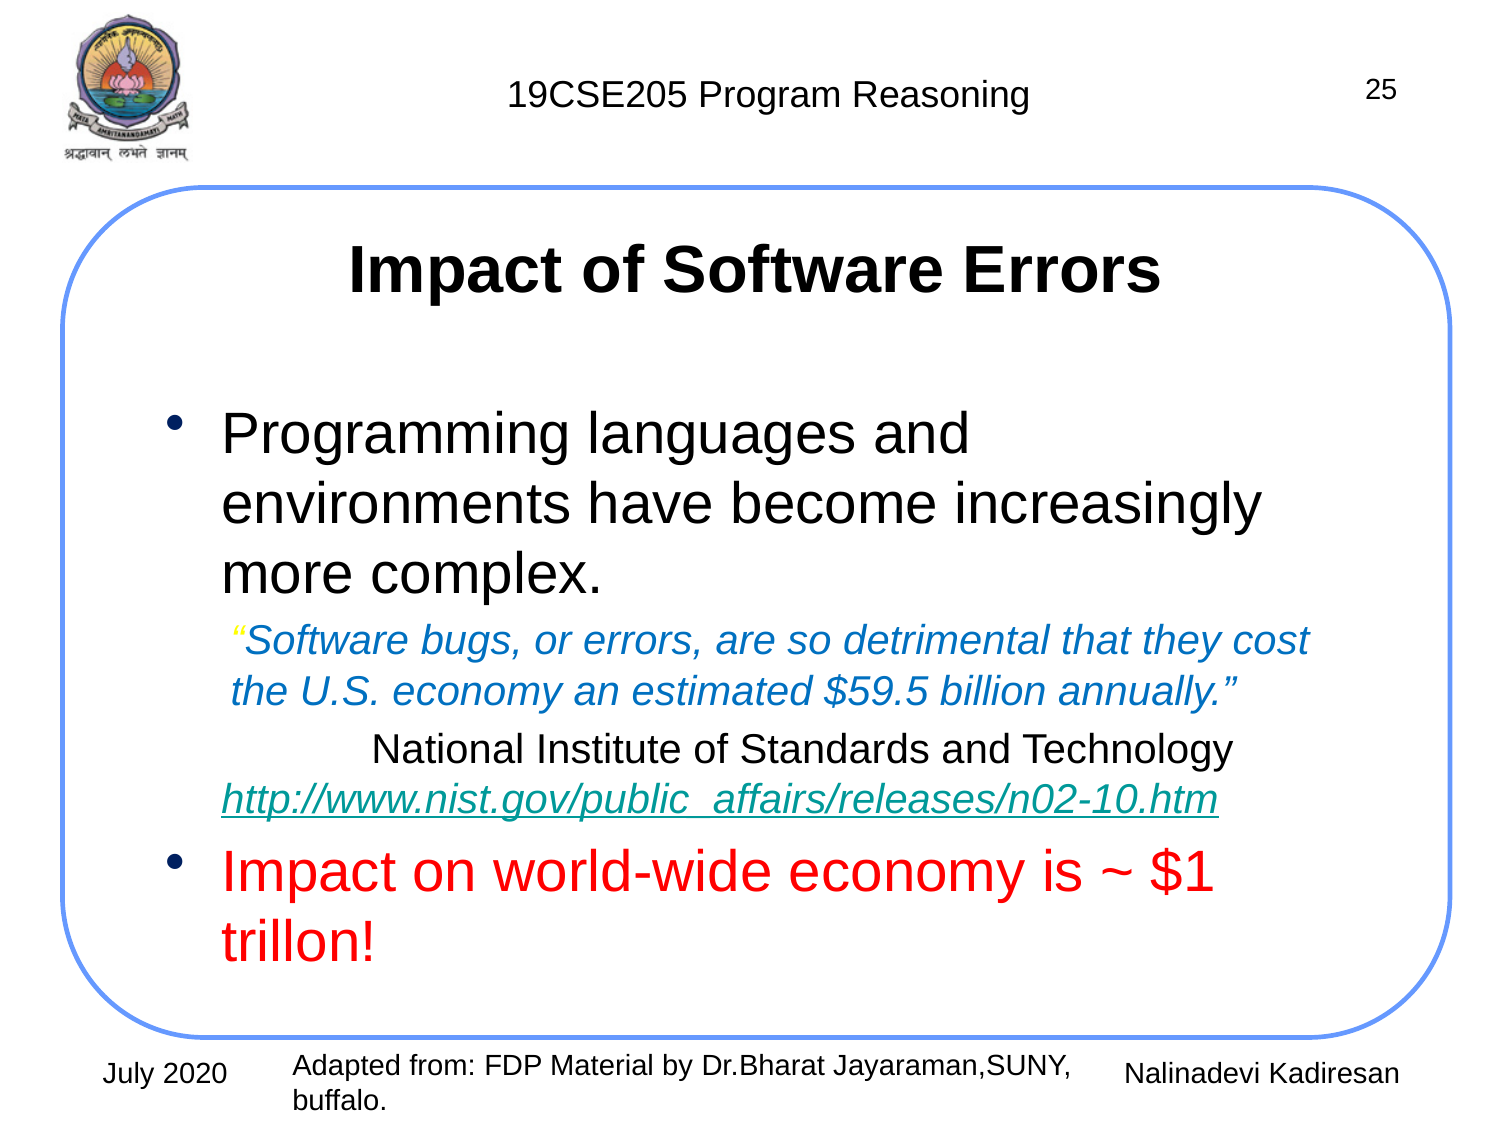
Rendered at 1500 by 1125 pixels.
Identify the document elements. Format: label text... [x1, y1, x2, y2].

text_box Adapted from: FDP Material by Dr.Bharat Jayaraman,SUNY, buffalo. [277, 1039, 1140, 1124]
slide_number 25 [1149, 62, 1413, 141]
picture [62, 12, 193, 163]
list Programming languages and environments have become increasingly more complex. “Software bugs, or errors, are so detrimental that they cost the U.S. economy an estimated $59.5 billion annually.” National Institute of Standards and Technology http://www.nist.gov/public_affairs/releases/n02-10.htm Impact on world-wide economy is ~ $1 trillon! [150, 387, 1350, 1005]
footer Nalinadevi Kadiresan [1024, 1046, 1500, 1125]
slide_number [87, 1046, 438, 1125]
title Impact of Software Errors [162, 200, 1350, 333]
